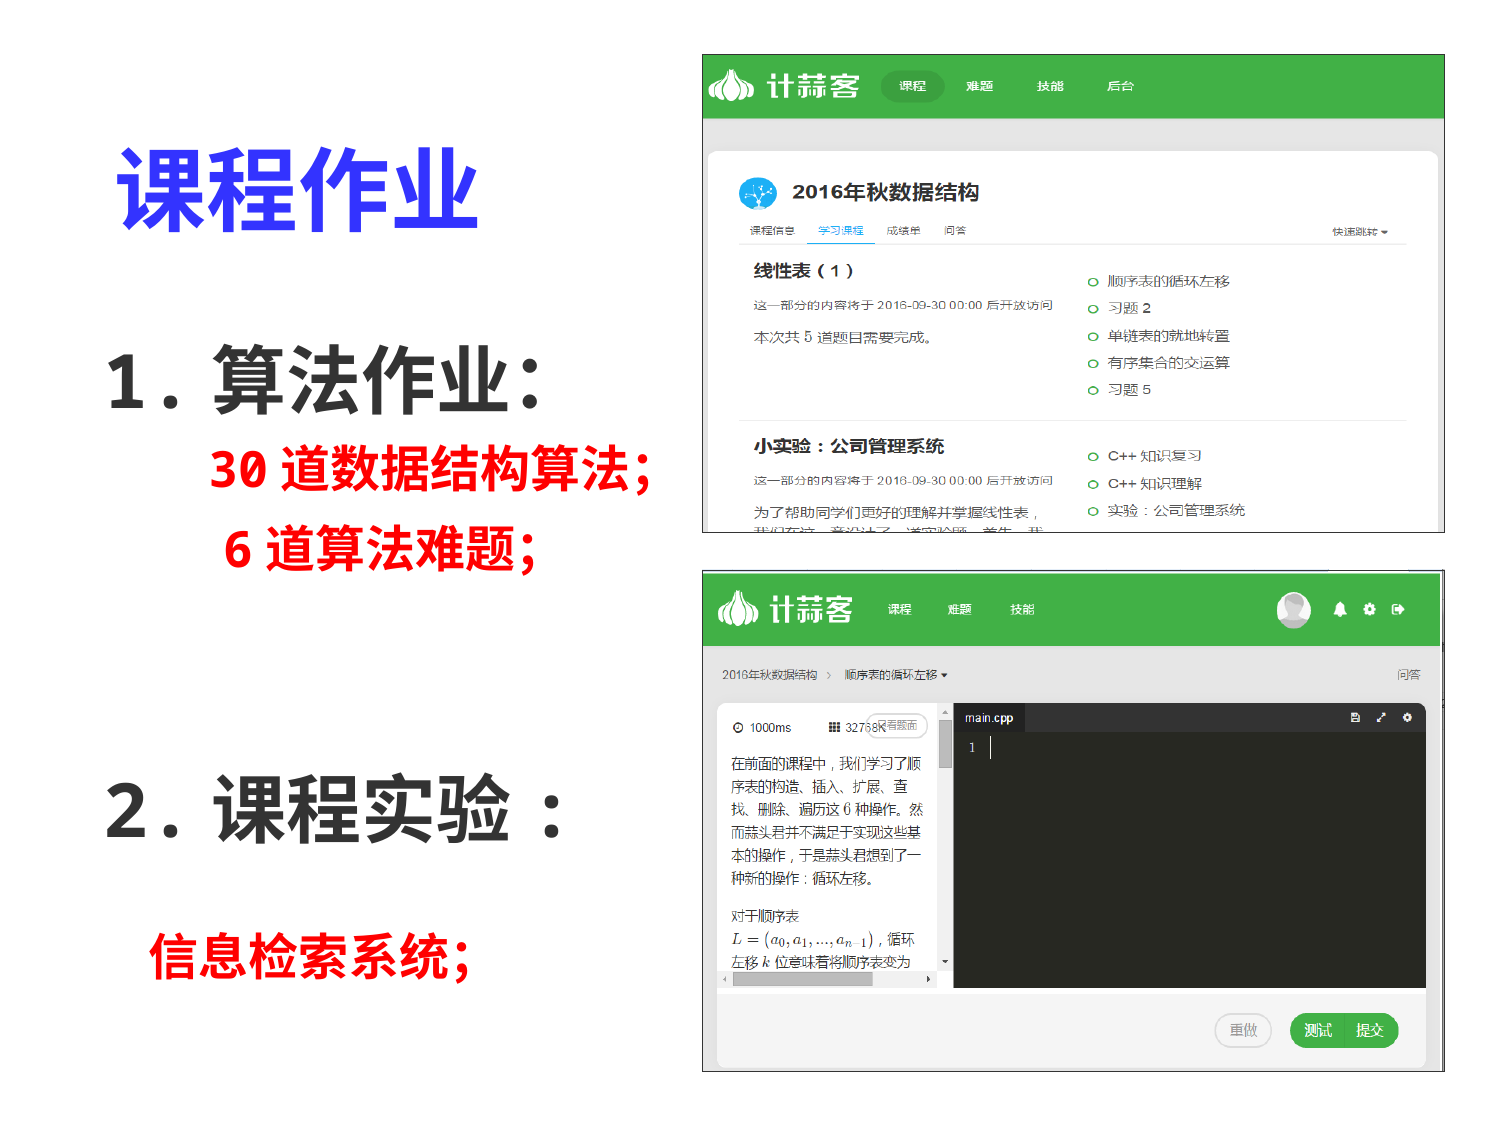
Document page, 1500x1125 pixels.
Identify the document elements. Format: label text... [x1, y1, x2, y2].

picture [702, 569, 1445, 1072]
text_box 课程作业 [100, 125, 668, 251]
picture [702, 54, 1445, 533]
text_box 1.算法作业： 30道数据结构算法； 6道算法难题； 2.课程实验: 信息检索系统； [88, 326, 857, 993]
